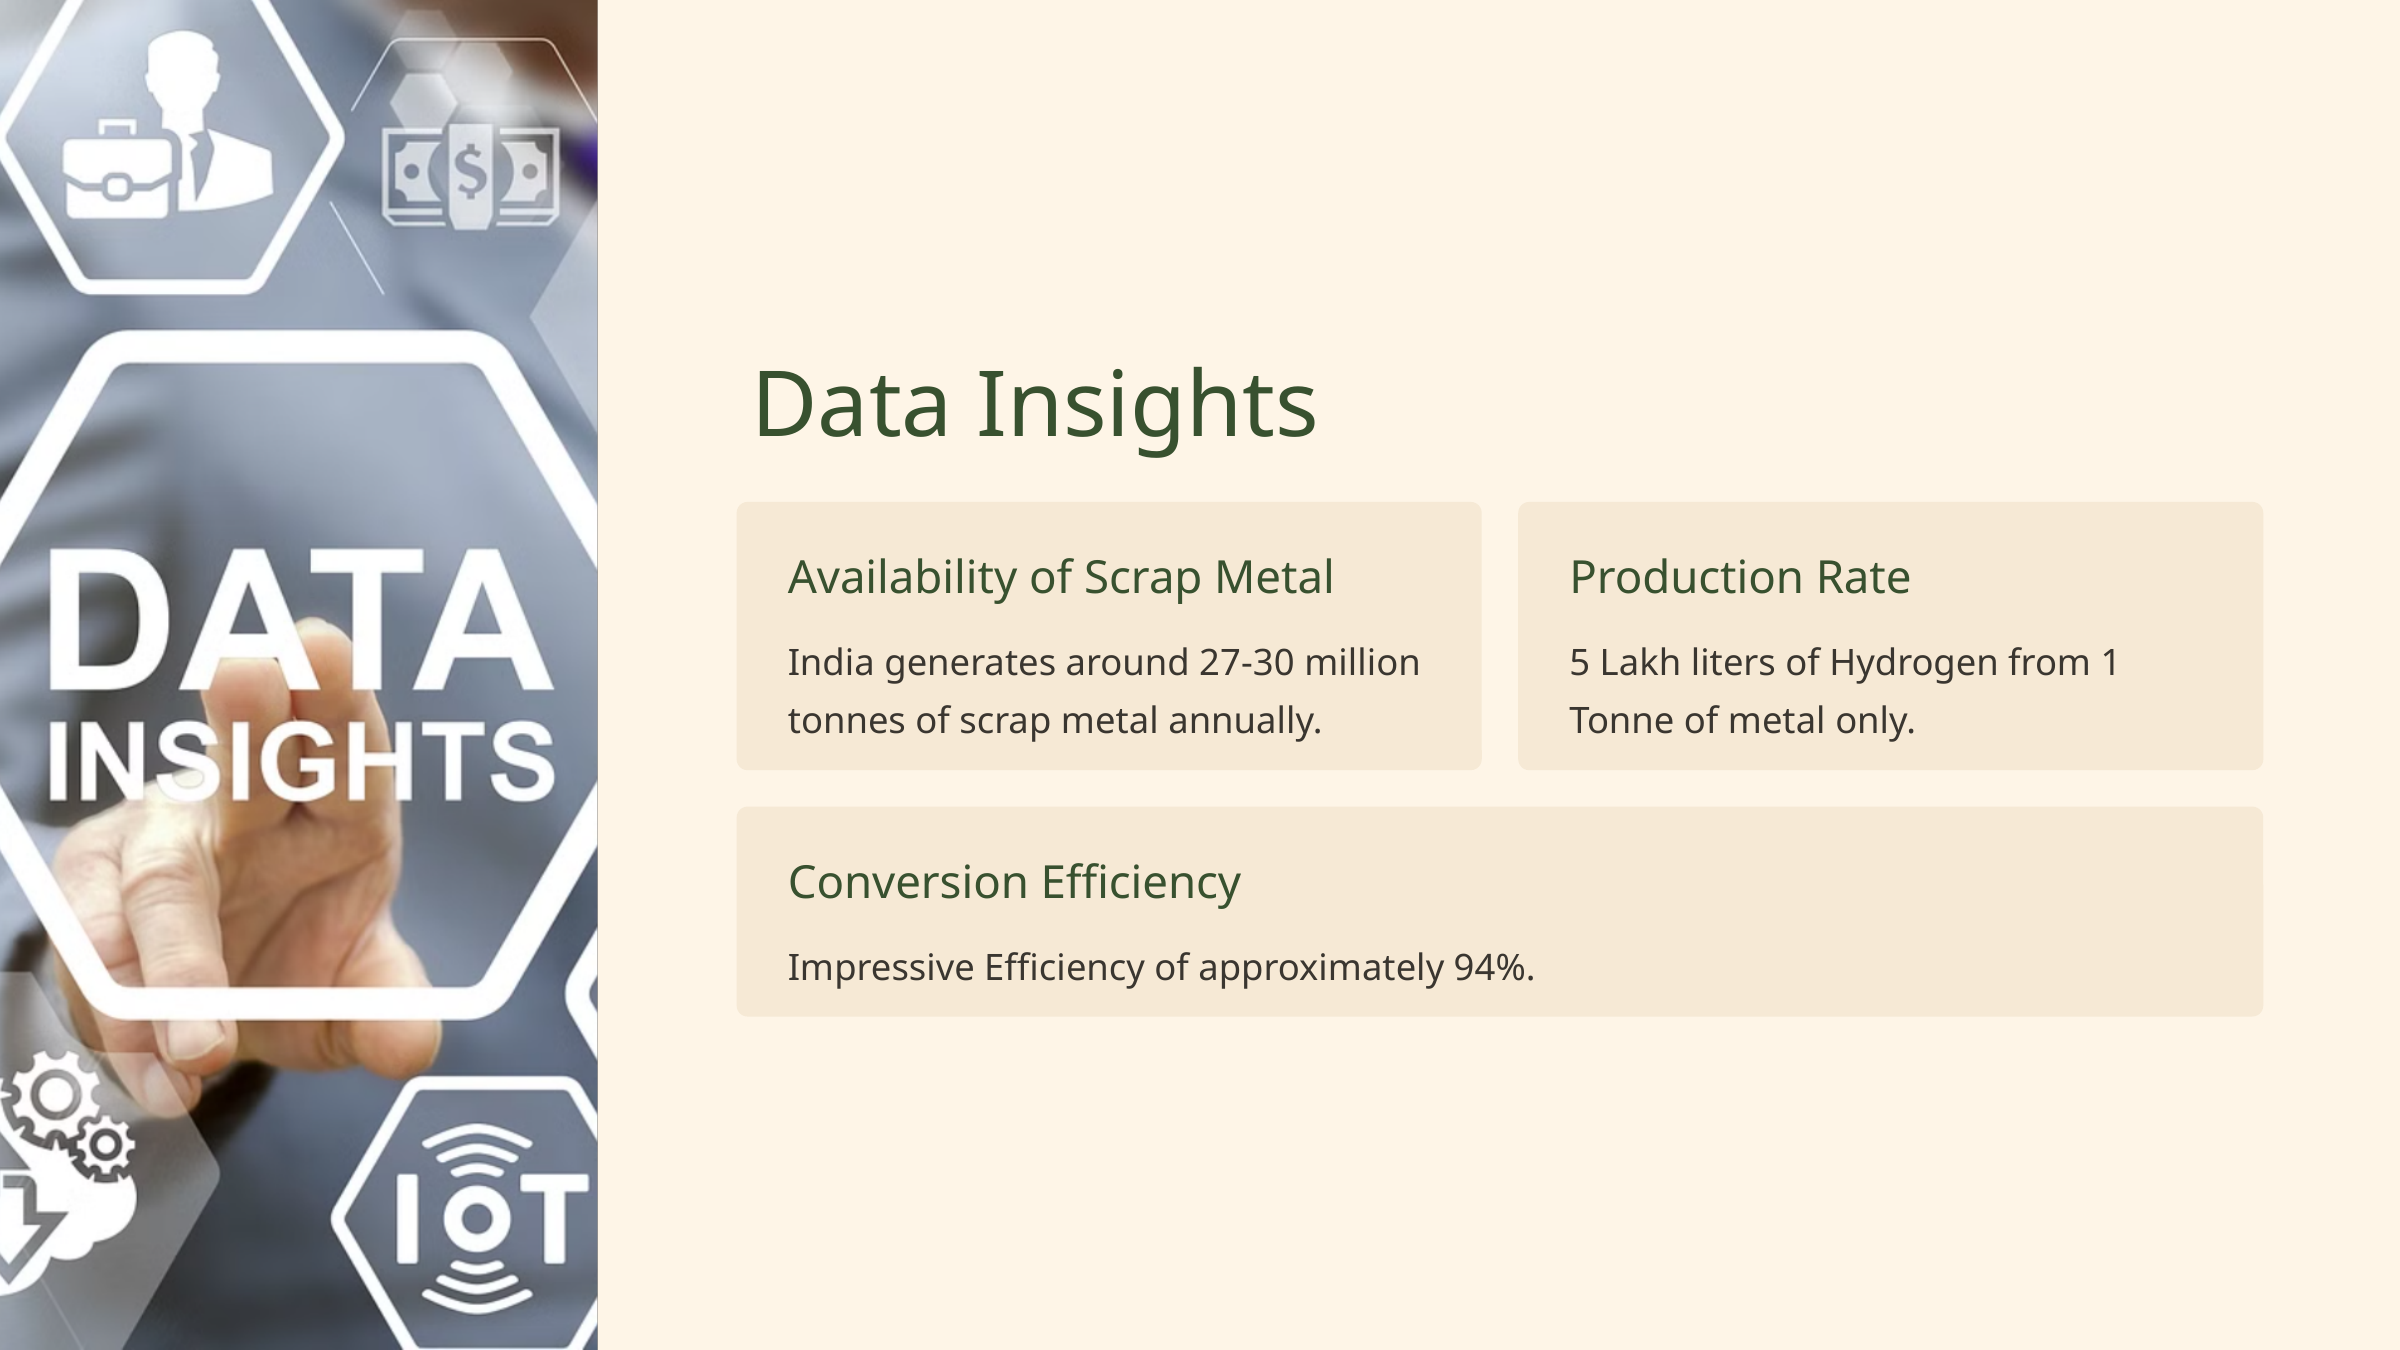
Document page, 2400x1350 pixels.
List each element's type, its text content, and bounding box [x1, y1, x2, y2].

text_box Data Insights [736, 333, 1648, 448]
text_box India generates around 27-30 million tonnes of scrap metal annually. [773, 617, 1446, 734]
text_box Availability of Scrap Metal [773, 538, 1344, 596]
text_box Conversion Efficiency [773, 843, 1238, 900]
text_box 5 Lakh liters of Hydrogen from 1 Tonne of metal only. [1554, 617, 2227, 734]
text_box [736, 806, 2264, 1017]
text_box [1518, 501, 2264, 771]
text_box [736, 501, 1482, 771]
text_box Production Rate [1554, 538, 2011, 596]
picture [0, 0, 599, 1350]
text_box [599, 0, 2400, 1350]
text_box Impressive Efficiency of approximately 94%. [773, 921, 2227, 981]
